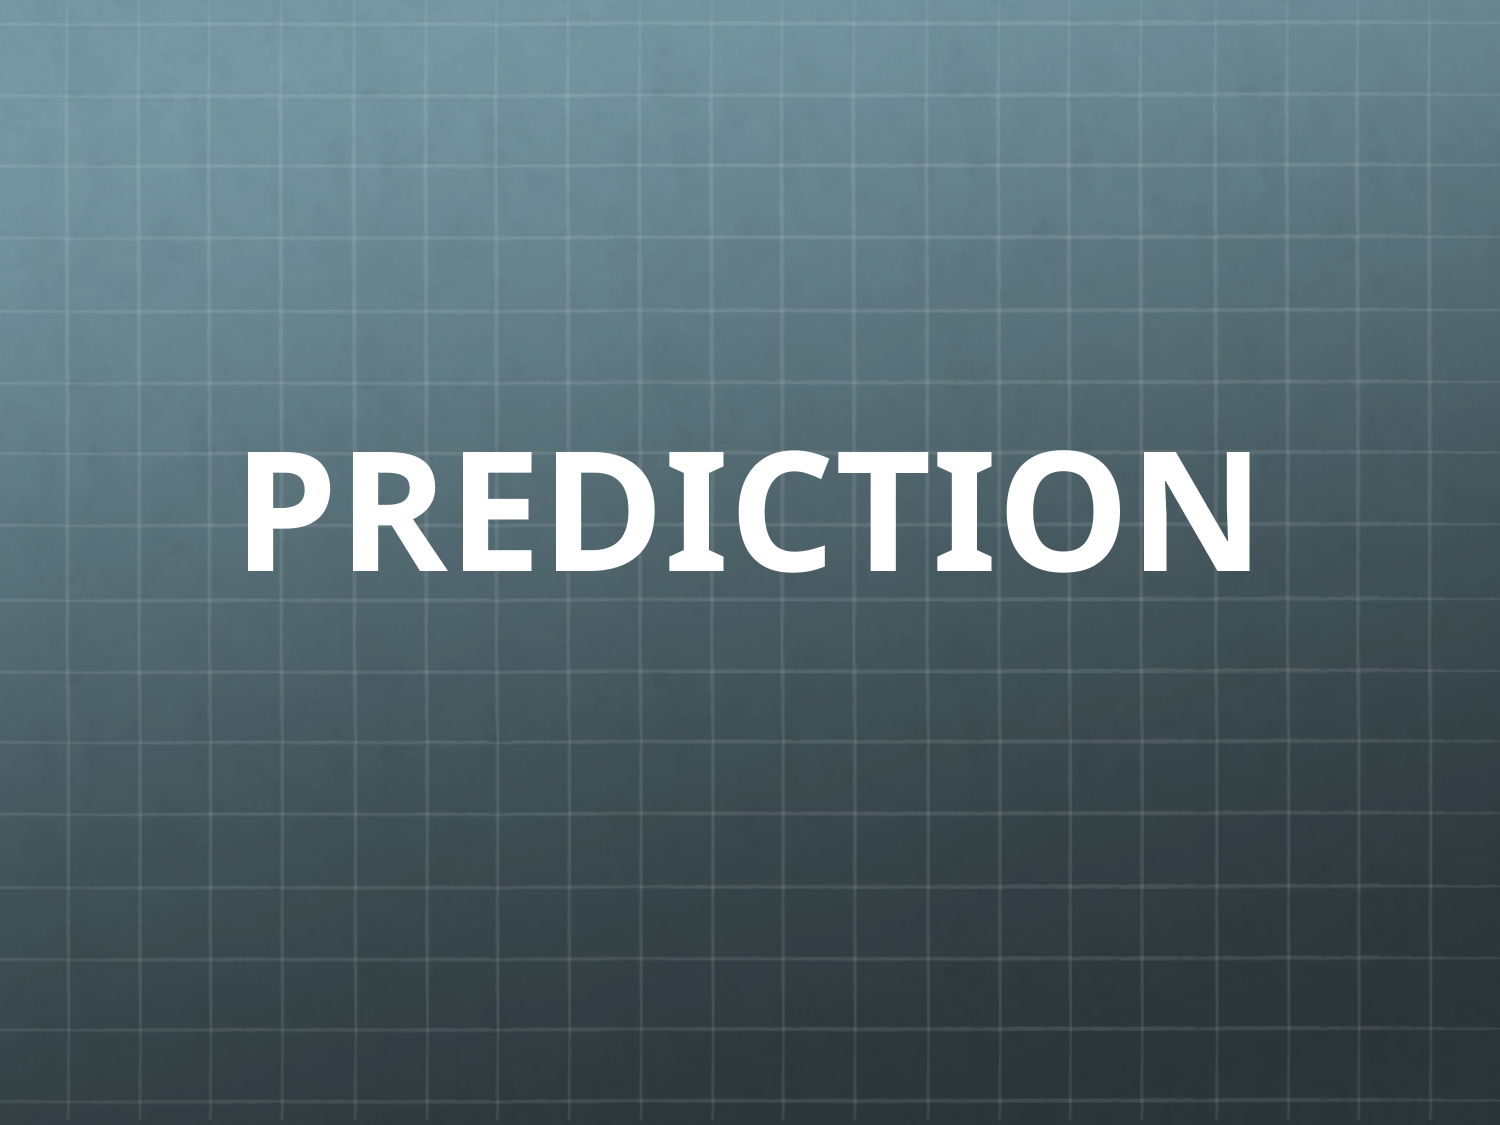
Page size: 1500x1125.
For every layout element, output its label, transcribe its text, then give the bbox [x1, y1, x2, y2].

picture [0, 0, 1500, 1125]
title PREDICTION [127, 368, 1372, 640]
